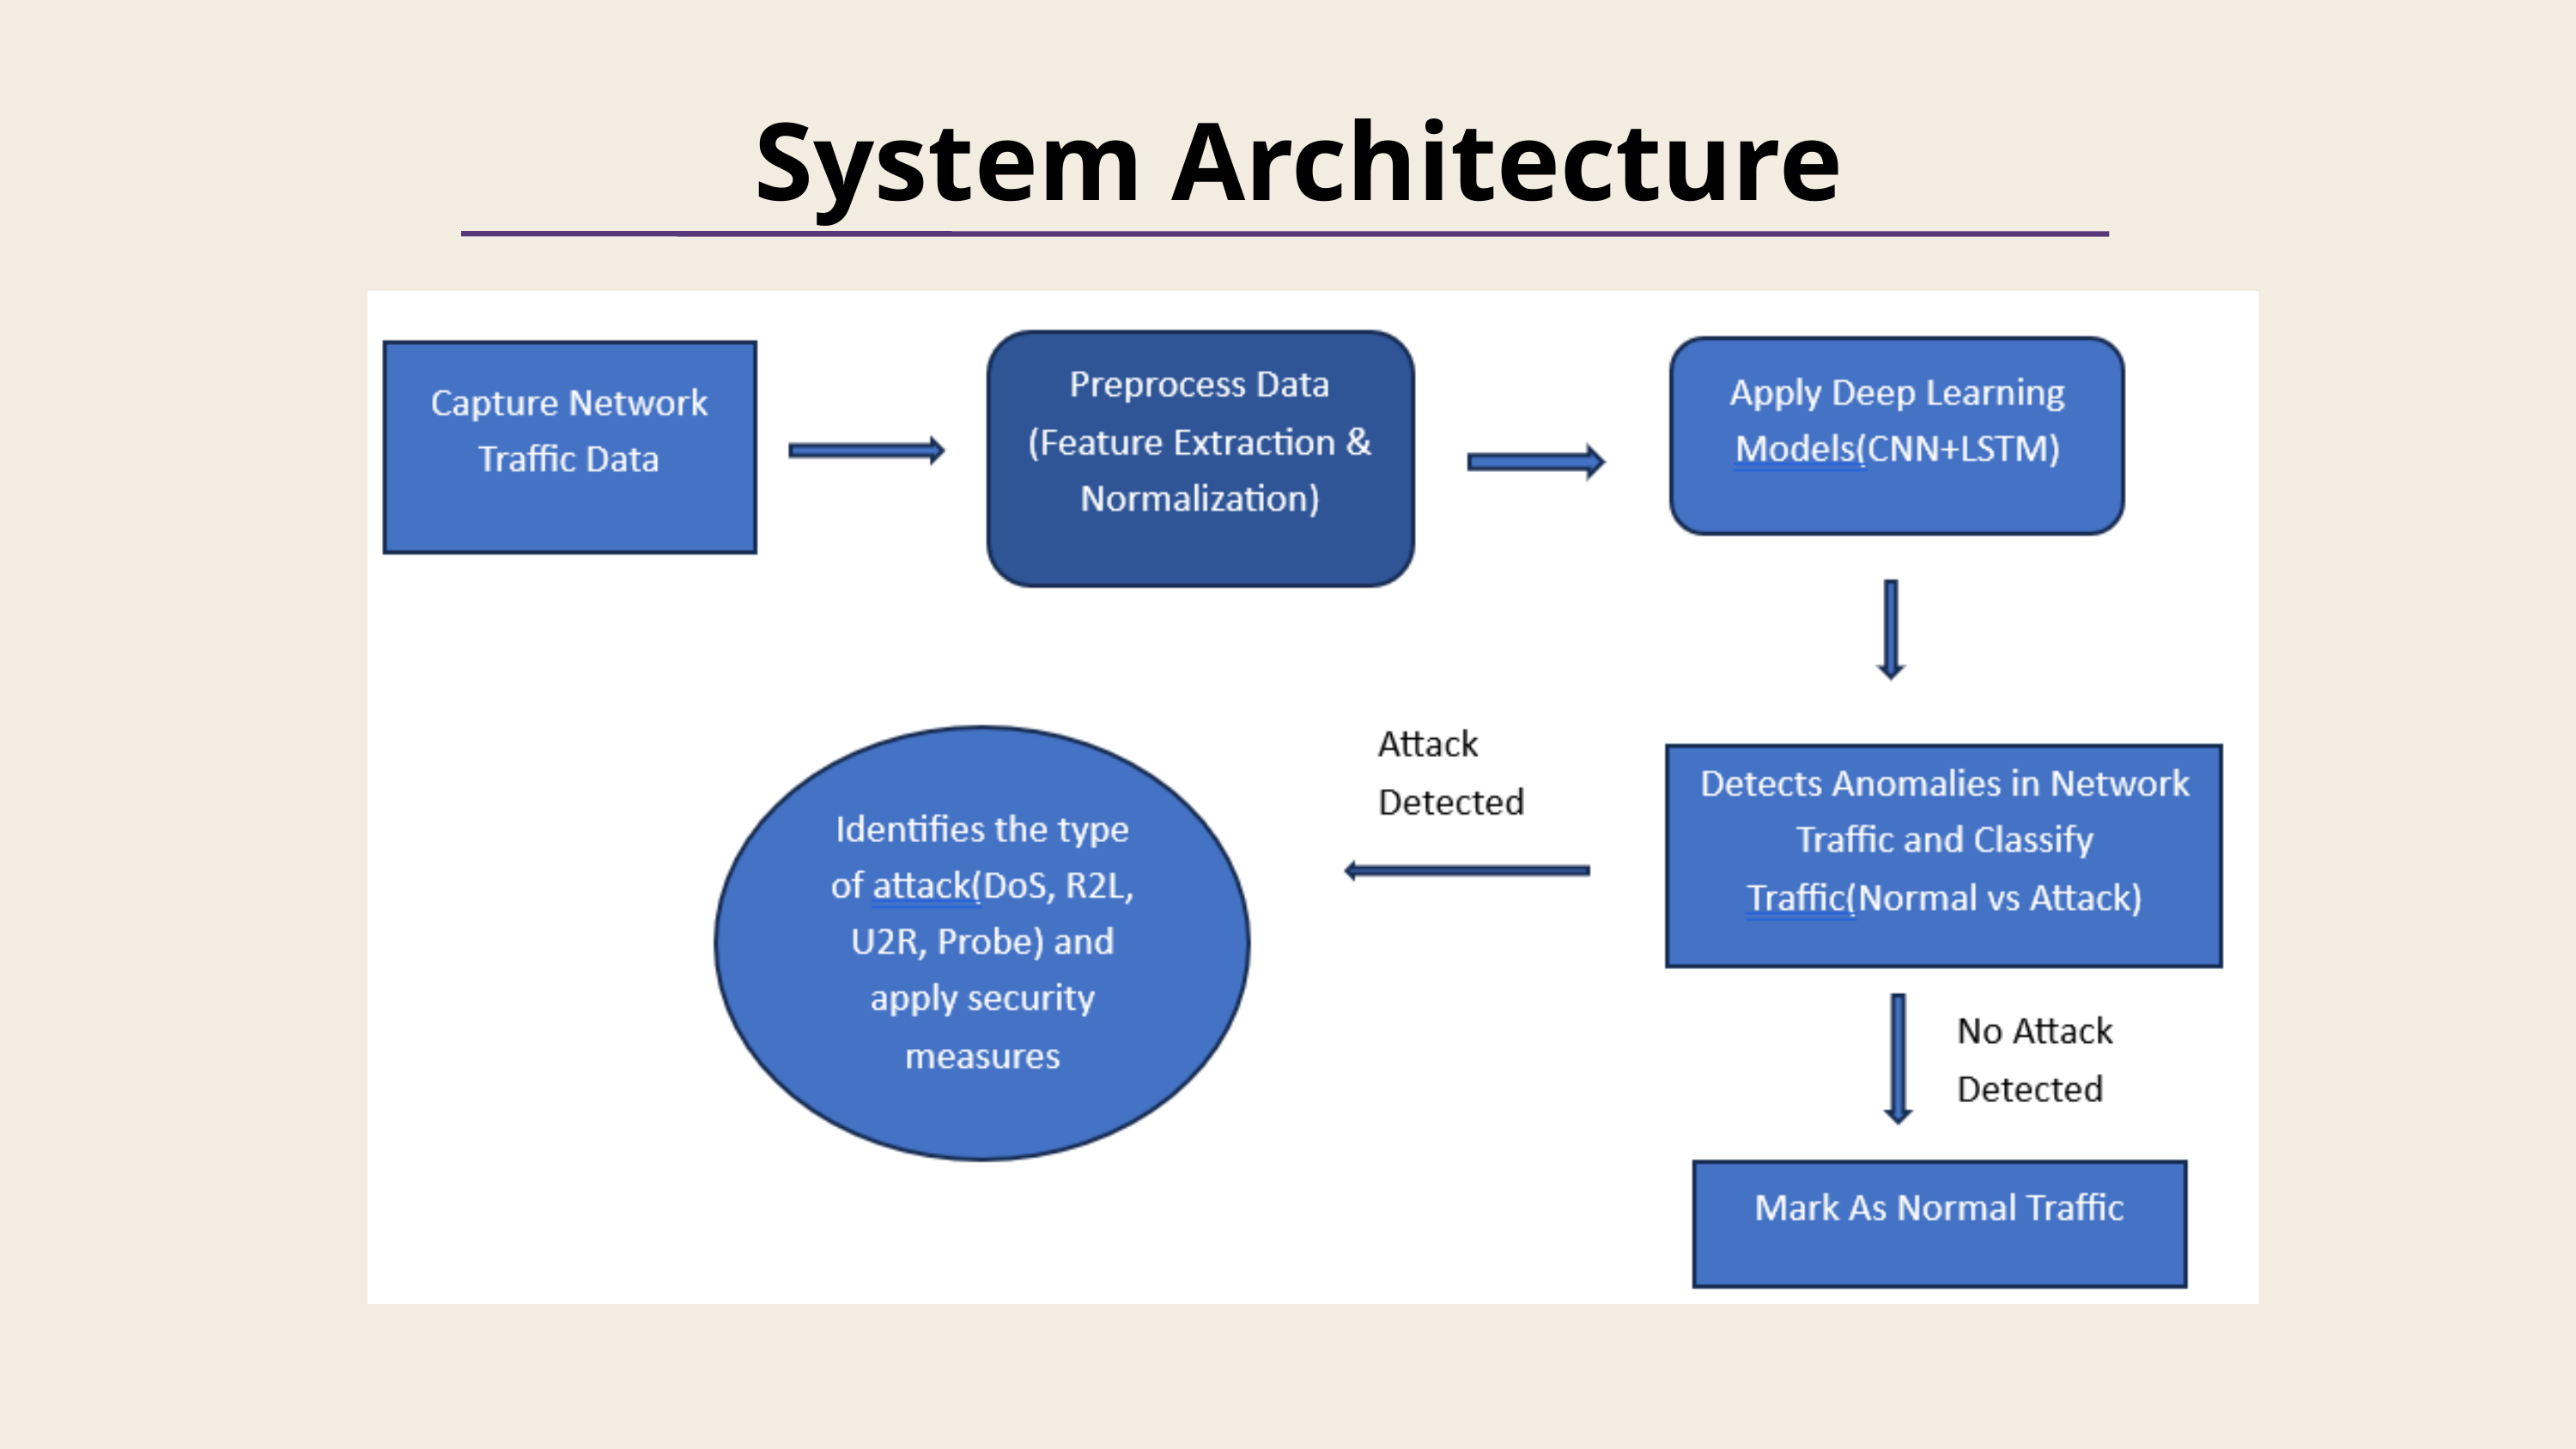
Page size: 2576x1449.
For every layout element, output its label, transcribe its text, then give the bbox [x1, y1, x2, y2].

text_box System Architecture [489, 71, 2137, 222]
text_box [367, 291, 2259, 1304]
